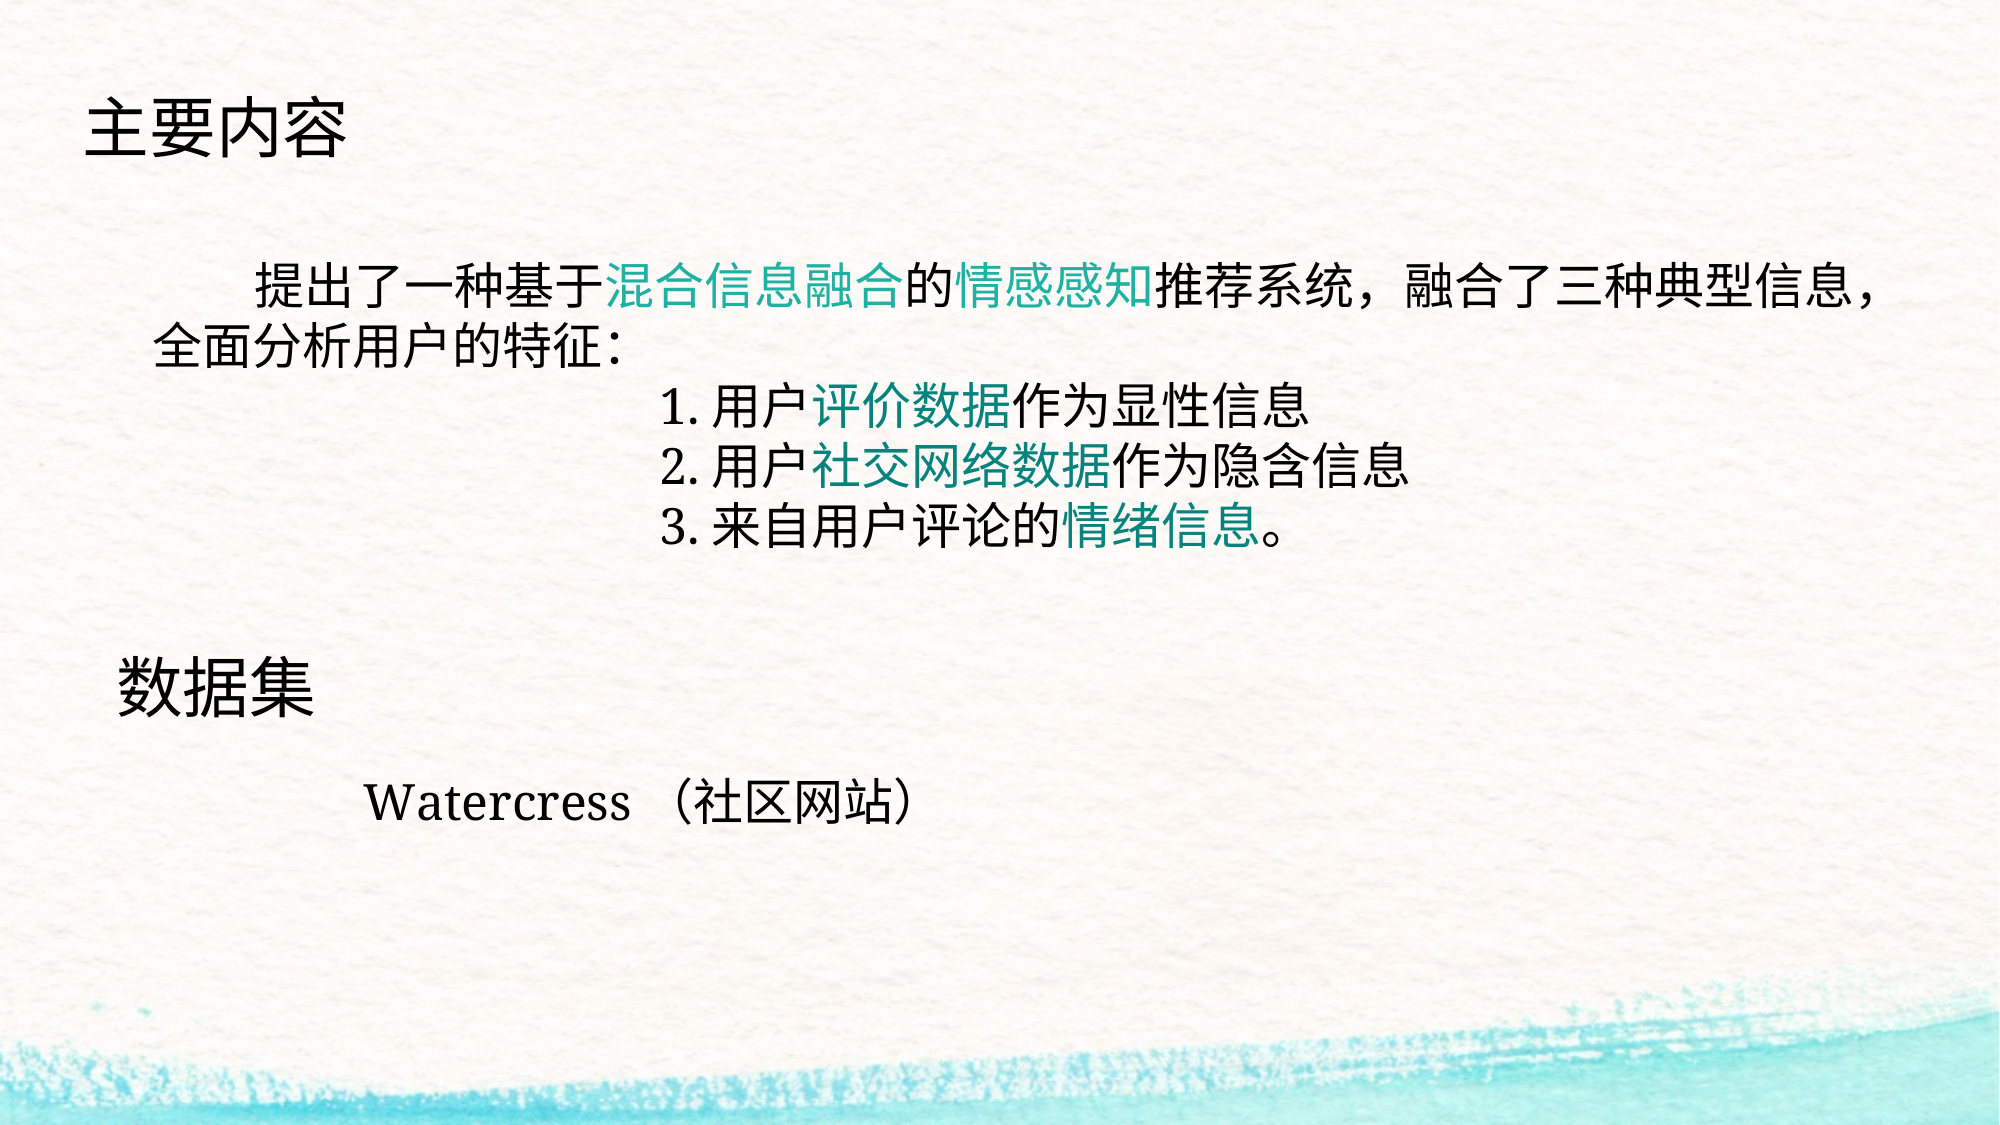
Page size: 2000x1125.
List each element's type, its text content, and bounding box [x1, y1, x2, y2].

text_box 主要内容 [67, 78, 365, 173]
text_box 提出了一种基于混合信息融合的情感感知推荐系统，融合了三种典型信息，全面分析用户的特征： 1.用户评价数据作为显性信息 2.用户社交网络数据作为隐含信息 3.来自用户评论的情绪信息。 [137, 246, 1898, 562]
text_box Watercress（社区网站） [349, 763, 959, 838]
text_box 数据集 [101, 637, 332, 733]
picture [0, 0, 2000, 1125]
